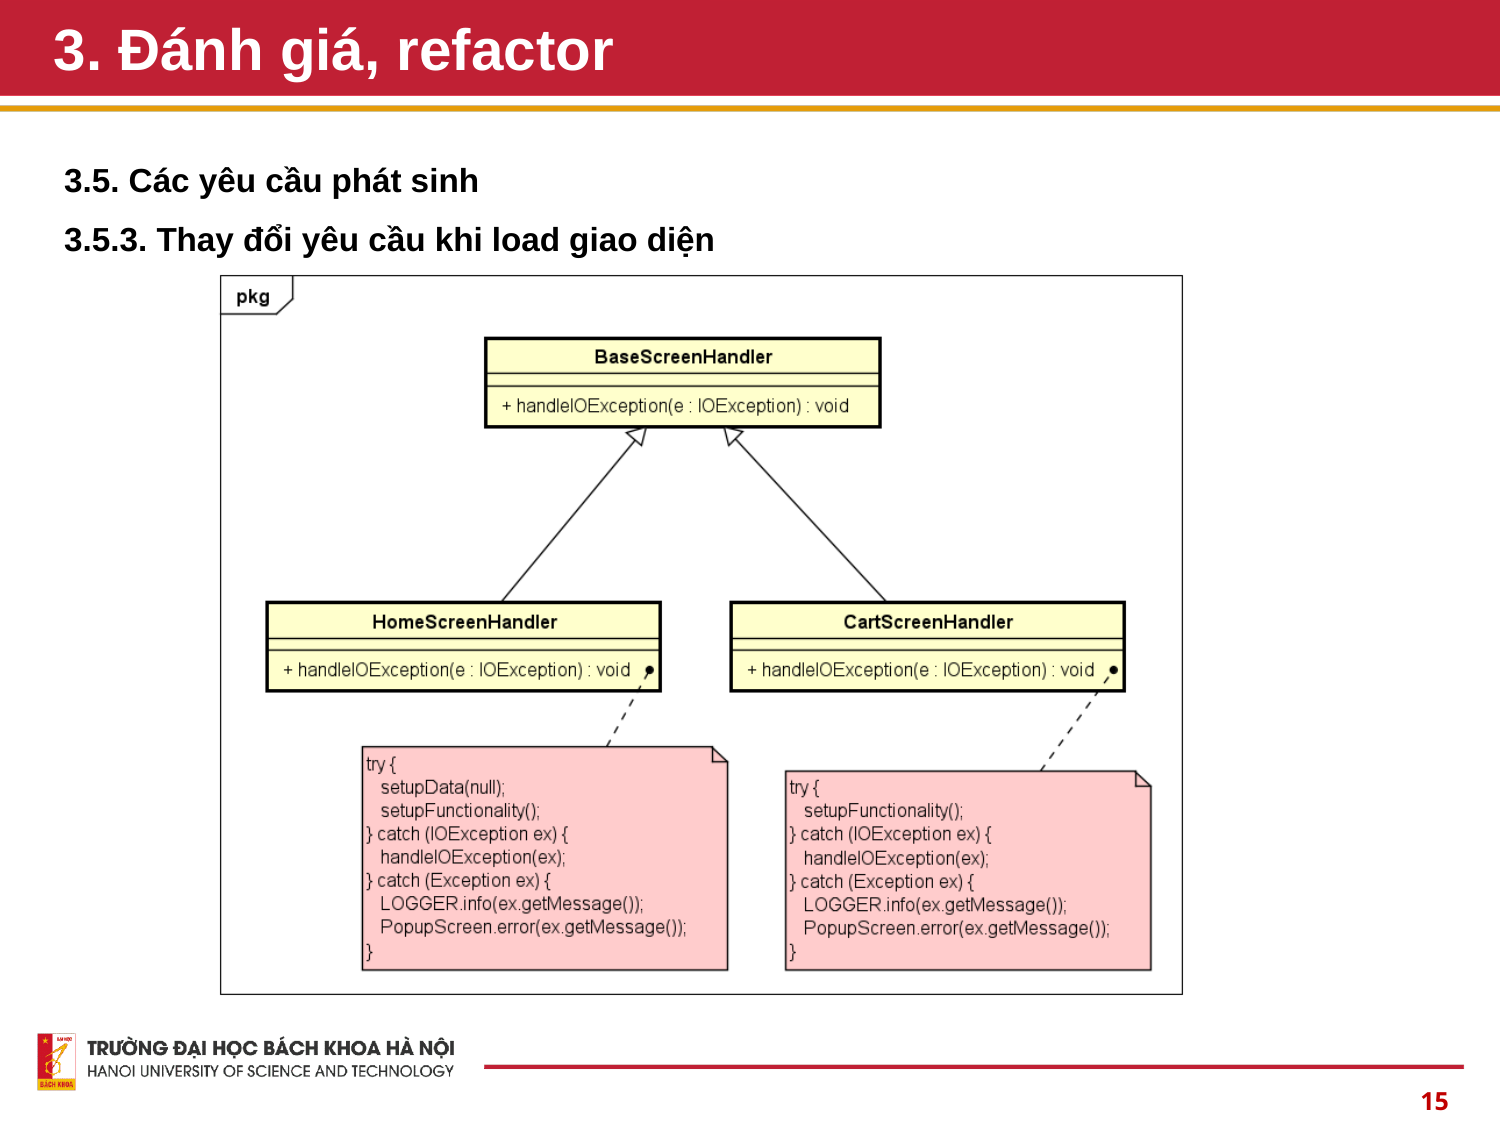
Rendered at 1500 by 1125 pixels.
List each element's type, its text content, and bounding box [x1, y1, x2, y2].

title 3. Đánh giá, refactor [38, 12, 1462, 87]
text_box 3.5. Các yêu cầu phát sinh 3.5.3. Thay đổi yêu cầu khi load giao diện [49, 131, 1442, 266]
slide_number 15 [1126, 1078, 1464, 1125]
picture [0, 0, 1500, 1125]
